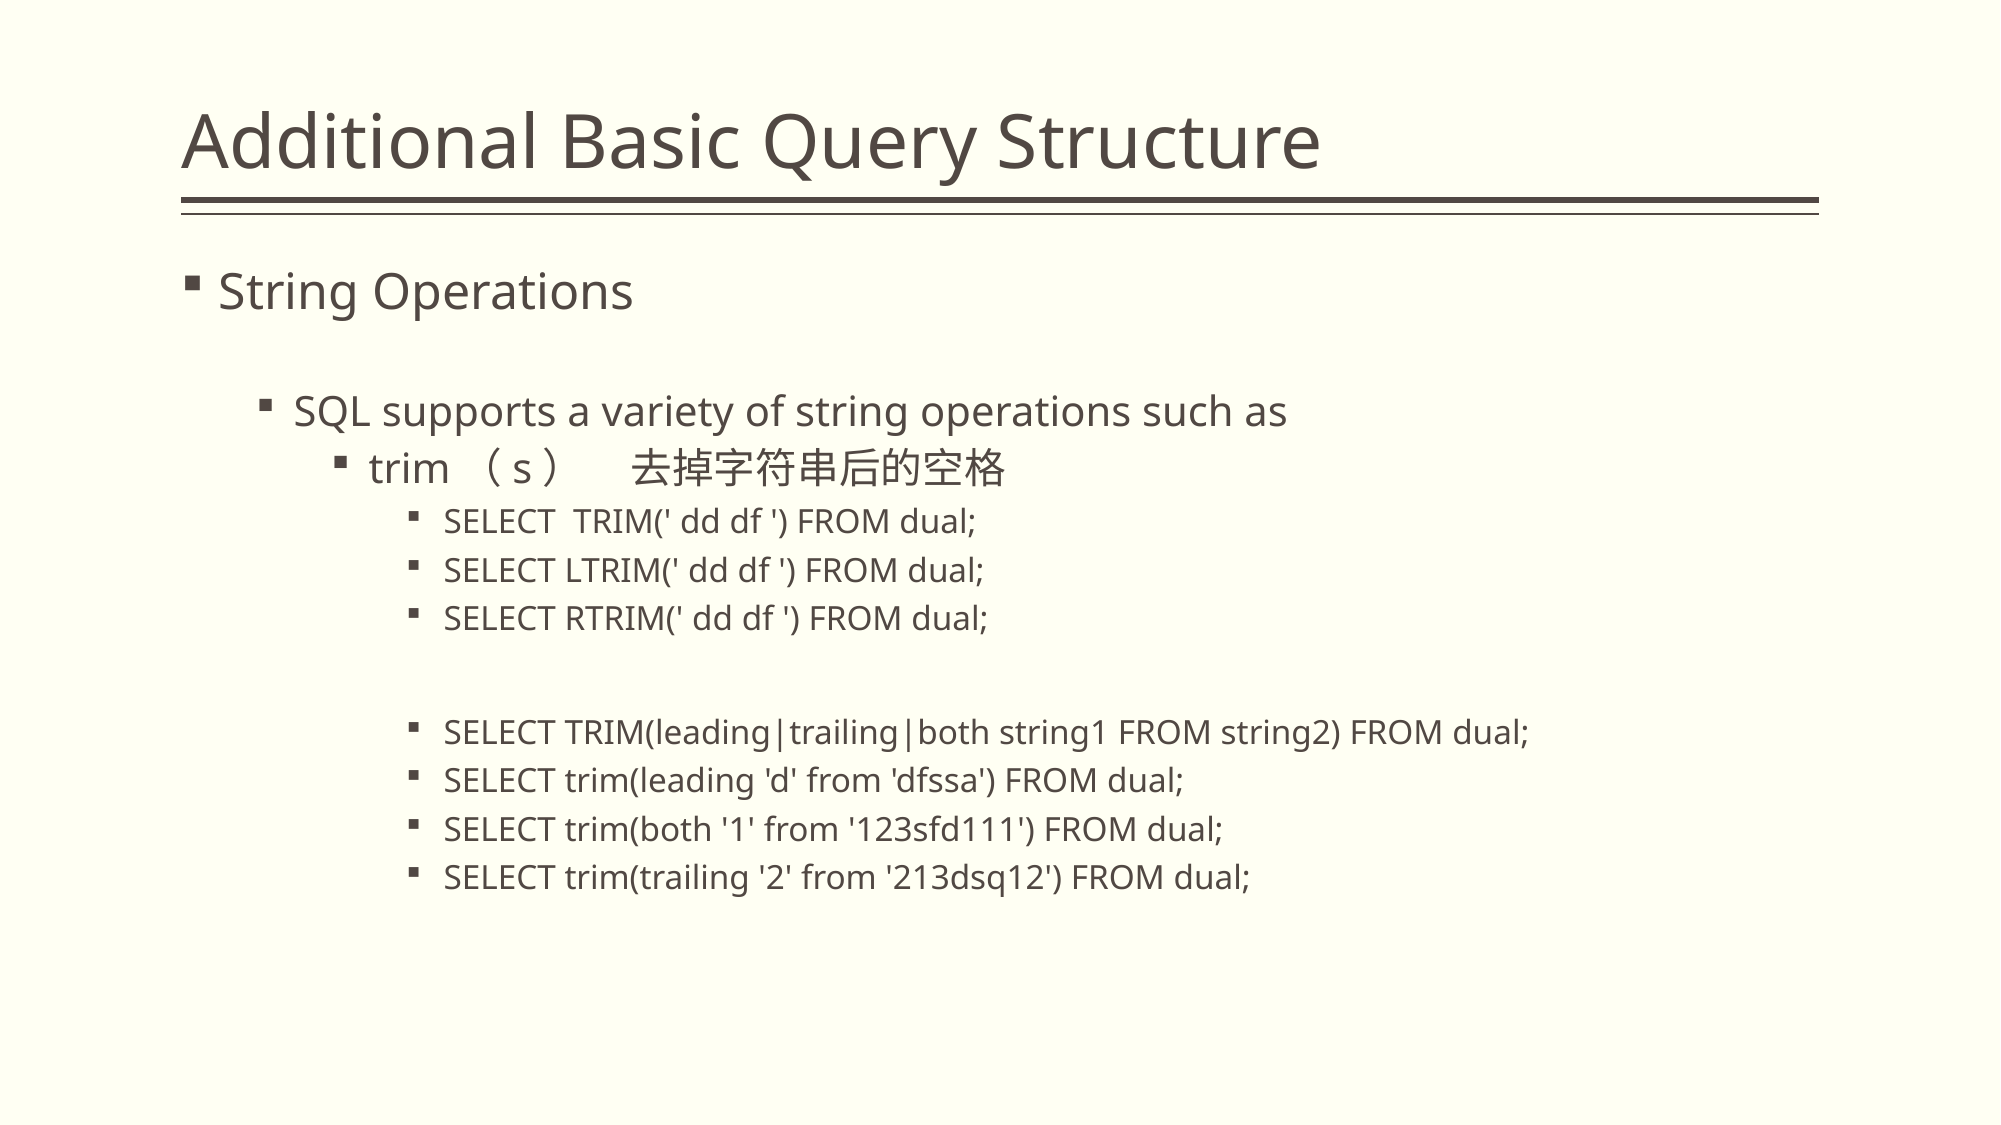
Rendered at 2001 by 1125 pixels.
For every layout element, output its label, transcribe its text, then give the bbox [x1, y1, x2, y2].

list String Operations SQL supports a variety of string operations such as trim（s） 去掉字符串后的空格 SELECT TRIM(' dd df ') FROM dual; SELECT LTRIM(' dd df ') FROM dual; SELECT RTRIM(' dd df ') FROM dual; SELECT TRIM(leading|trailing|both string1 FROM string2) FROM dual; SELECT trim(leading 'd' from 'dfssa') FROM dual; SELECT trim(both '1' from '123sfd111') FROM dual; SELECT trim(trailing '2' from '213dsq12') FROM dual; [181, 258, 1819, 1015]
title Additional Basic Query Structure [181, 12, 1819, 193]
